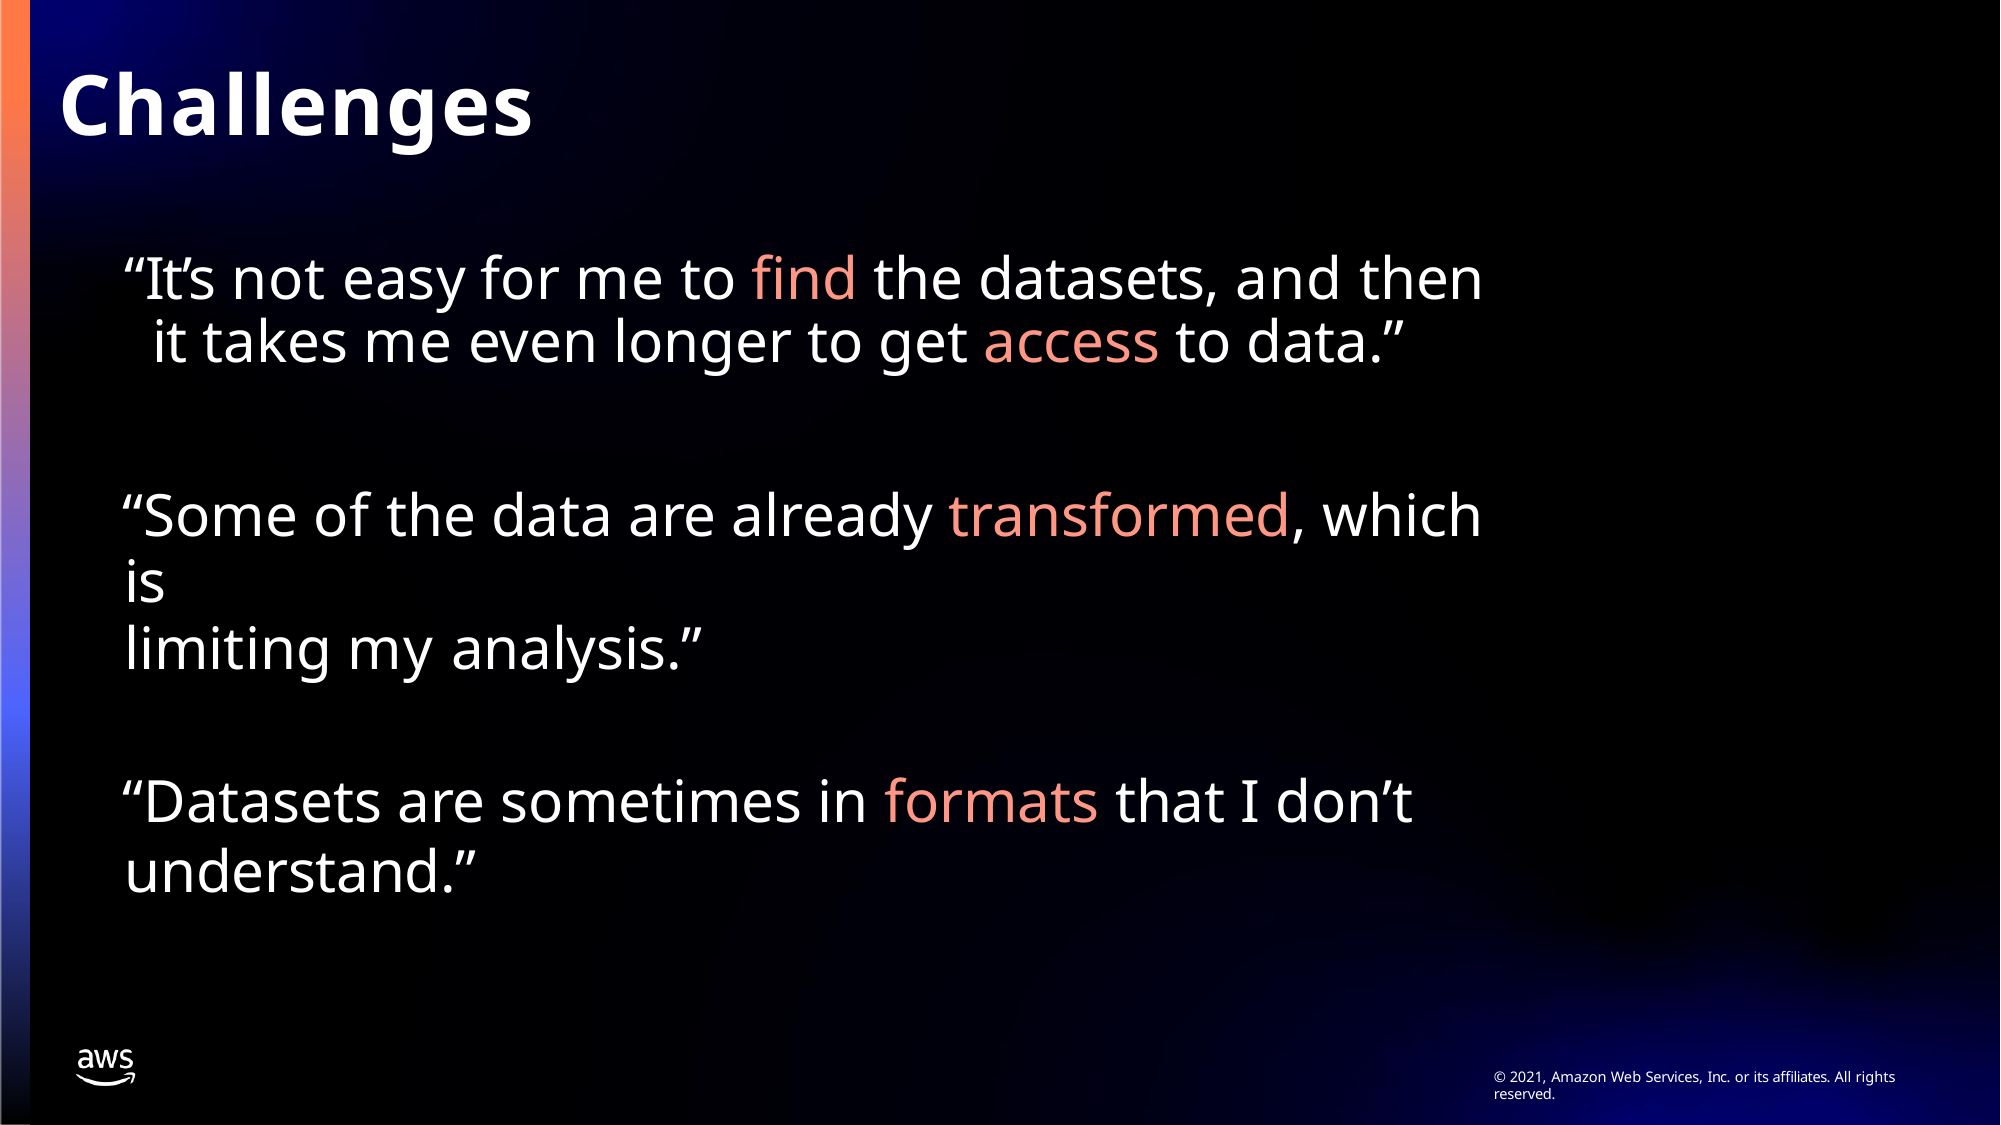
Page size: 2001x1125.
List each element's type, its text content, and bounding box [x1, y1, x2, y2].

title Challenges [56, 29, 1952, 241]
picture [0, 0, 2000, 1125]
footer © 2021, Amazon Web Services, Inc. or its affiliates. All rights reserved. [1491, 1066, 1958, 1125]
text_box “It’s not easy for me to find the datasets, and then it takes me even longer to get access to data.” “Some of the data are already transformed, which is limiting my analysis.” “Datasets are sometimes in formats that I don’t understand.” [122, 238, 1737, 904]
